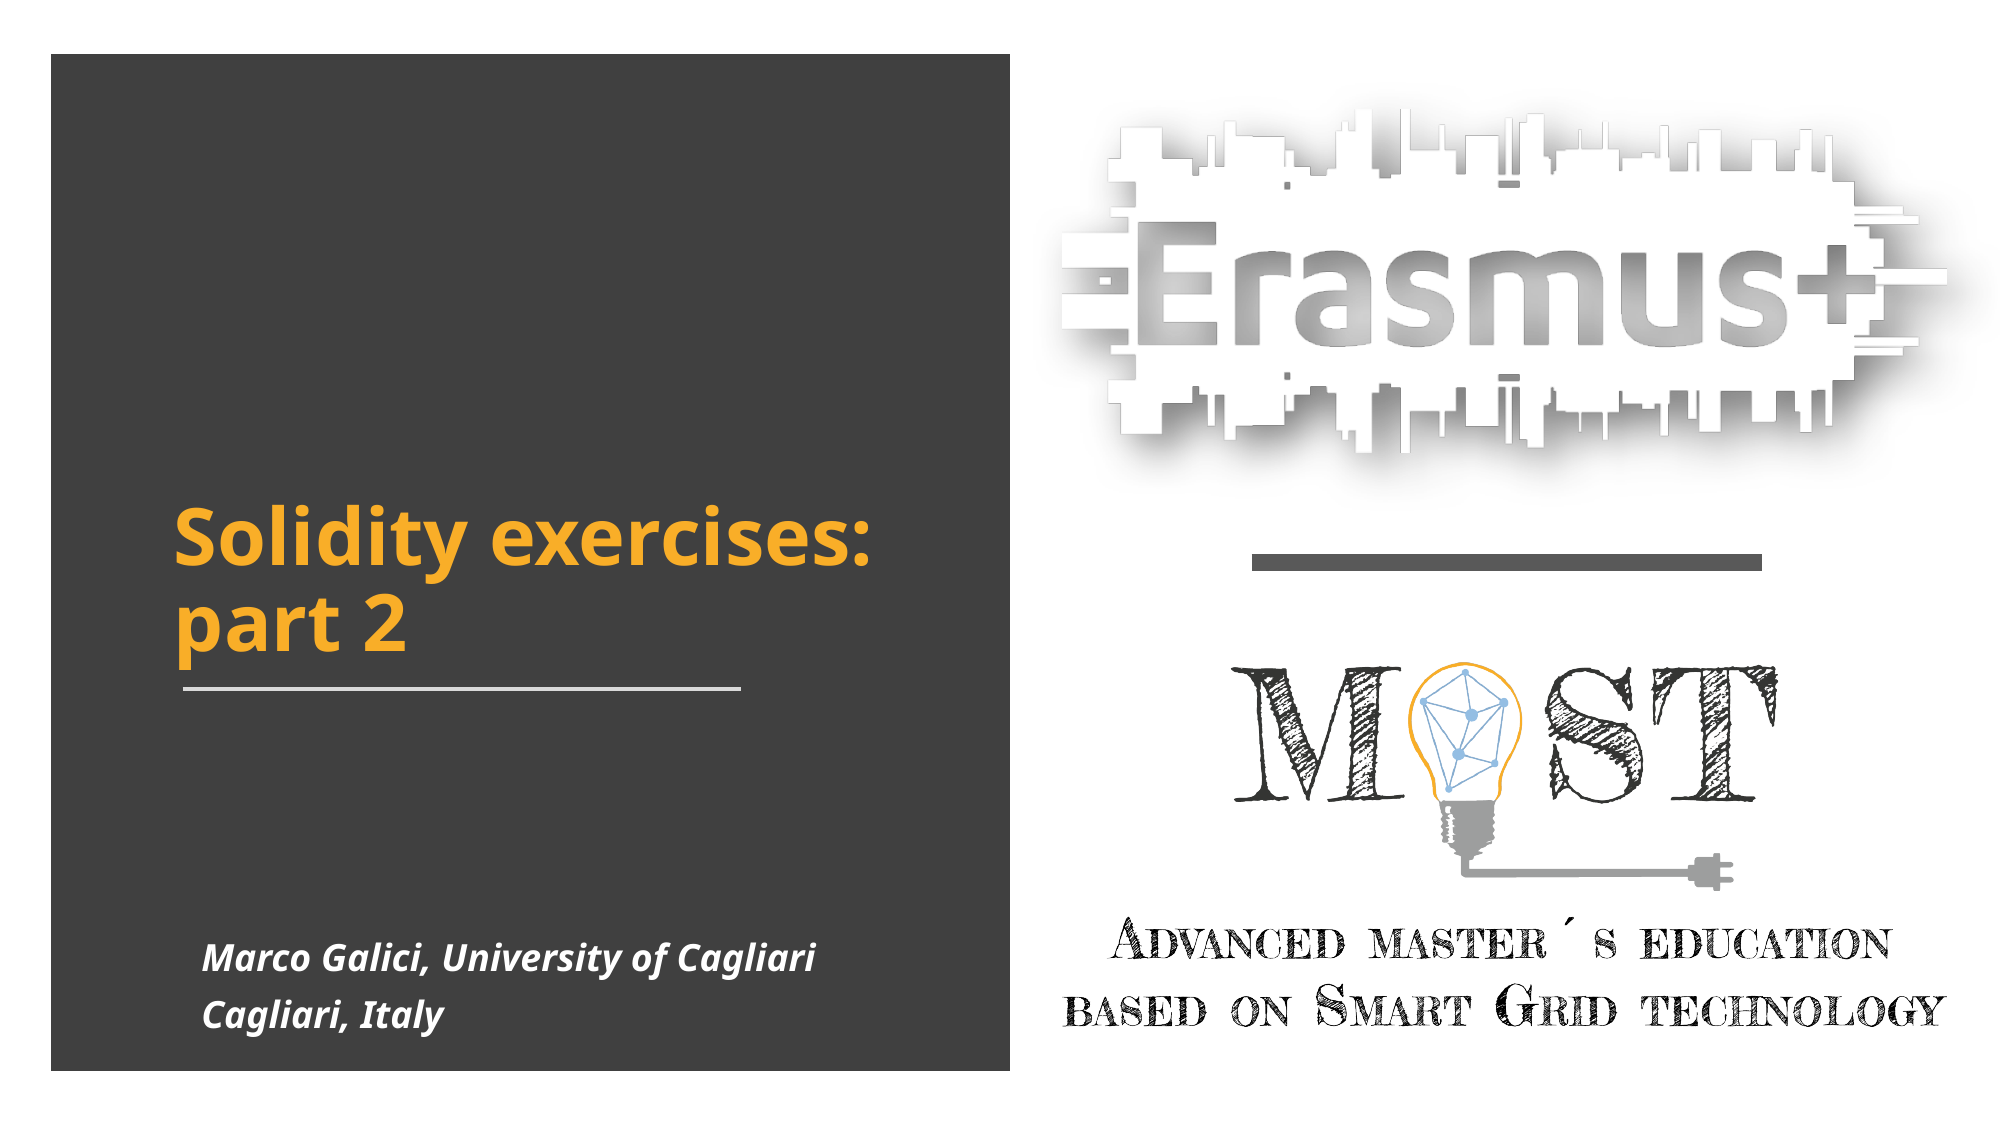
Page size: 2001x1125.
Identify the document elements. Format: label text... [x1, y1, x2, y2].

title Solidity exercises: part 2 [158, 172, 1019, 677]
picture [1062, 109, 1947, 453]
picture [1062, 662, 1947, 1027]
text_box [61, 64, 1001, 1061]
text_box Marco Galici, University of Cagliari Cagliari, Italy [186, 926, 1187, 1044]
